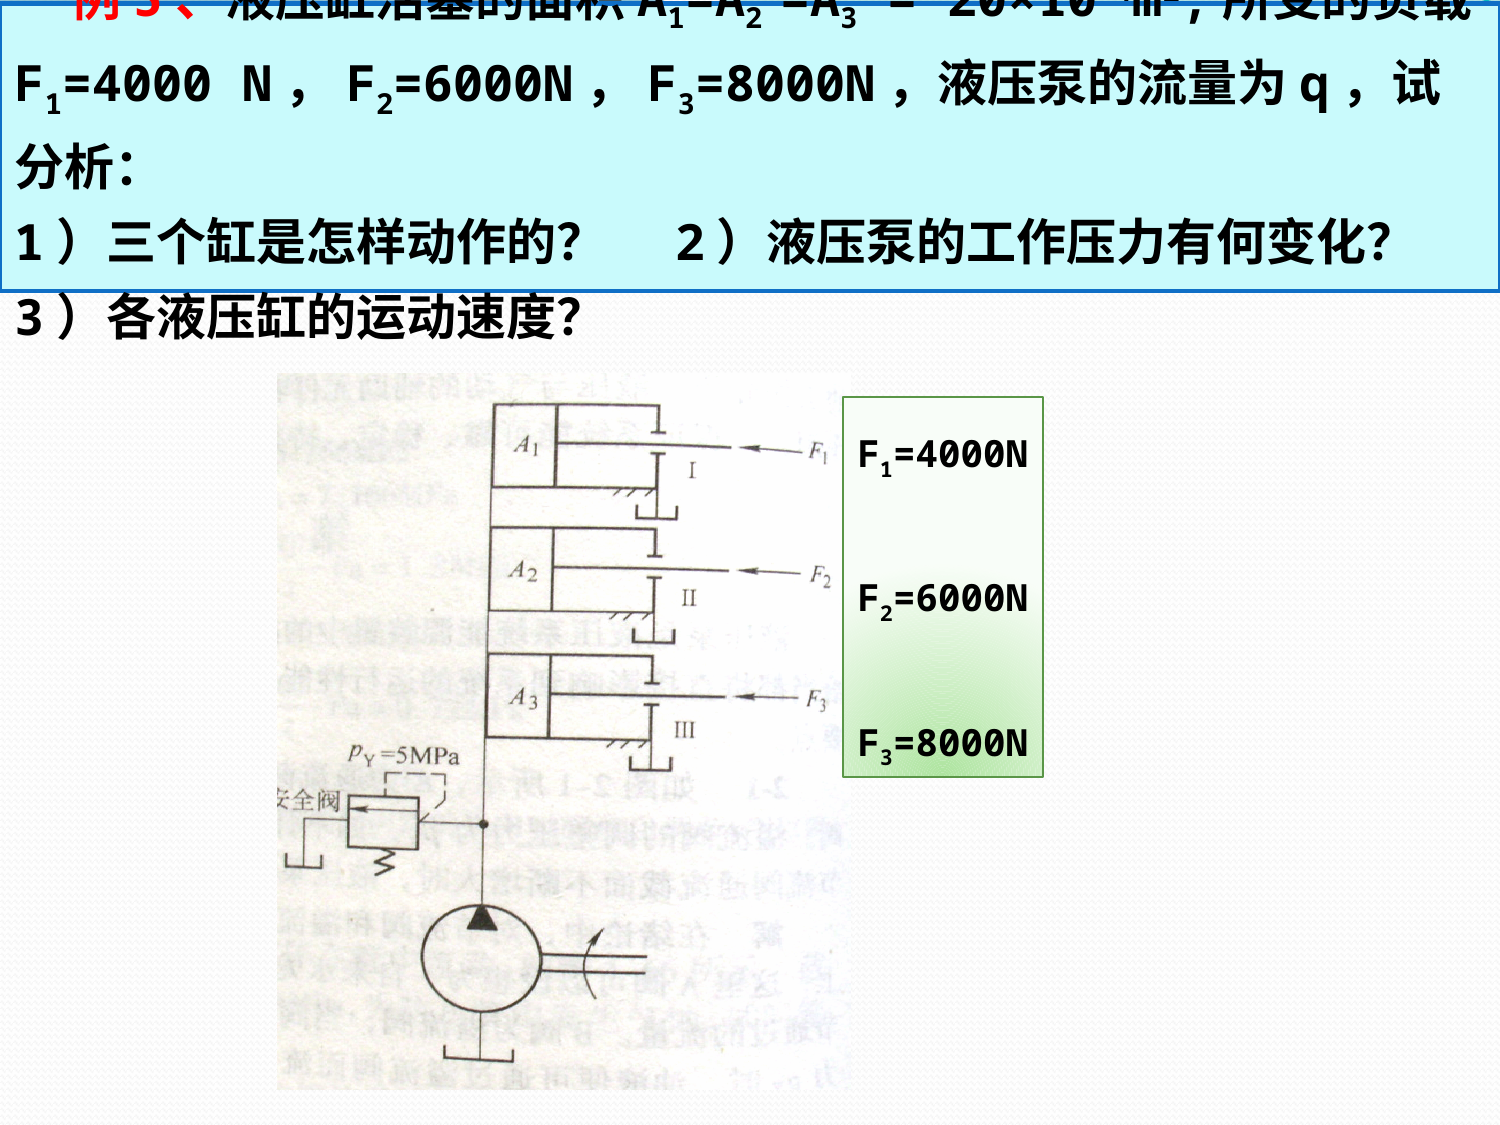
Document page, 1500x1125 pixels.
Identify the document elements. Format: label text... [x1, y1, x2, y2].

text_box F1=4000N F2=6000N F3=8000N [856, 396, 1044, 778]
text_box 例5、液压缸活塞的面积A1=A2 =A3 = 20×10-4m2,所受的负载F1=4000 N，F2=6000N，F3=8000N，液压泵的流量为q，试分析： 1）三个缸是怎样动作的？ 2）液压泵的工作压力有何变化？ 3）各液压缸的运动速度？ [0, 1, 1500, 293]
picture [277, 373, 851, 1090]
